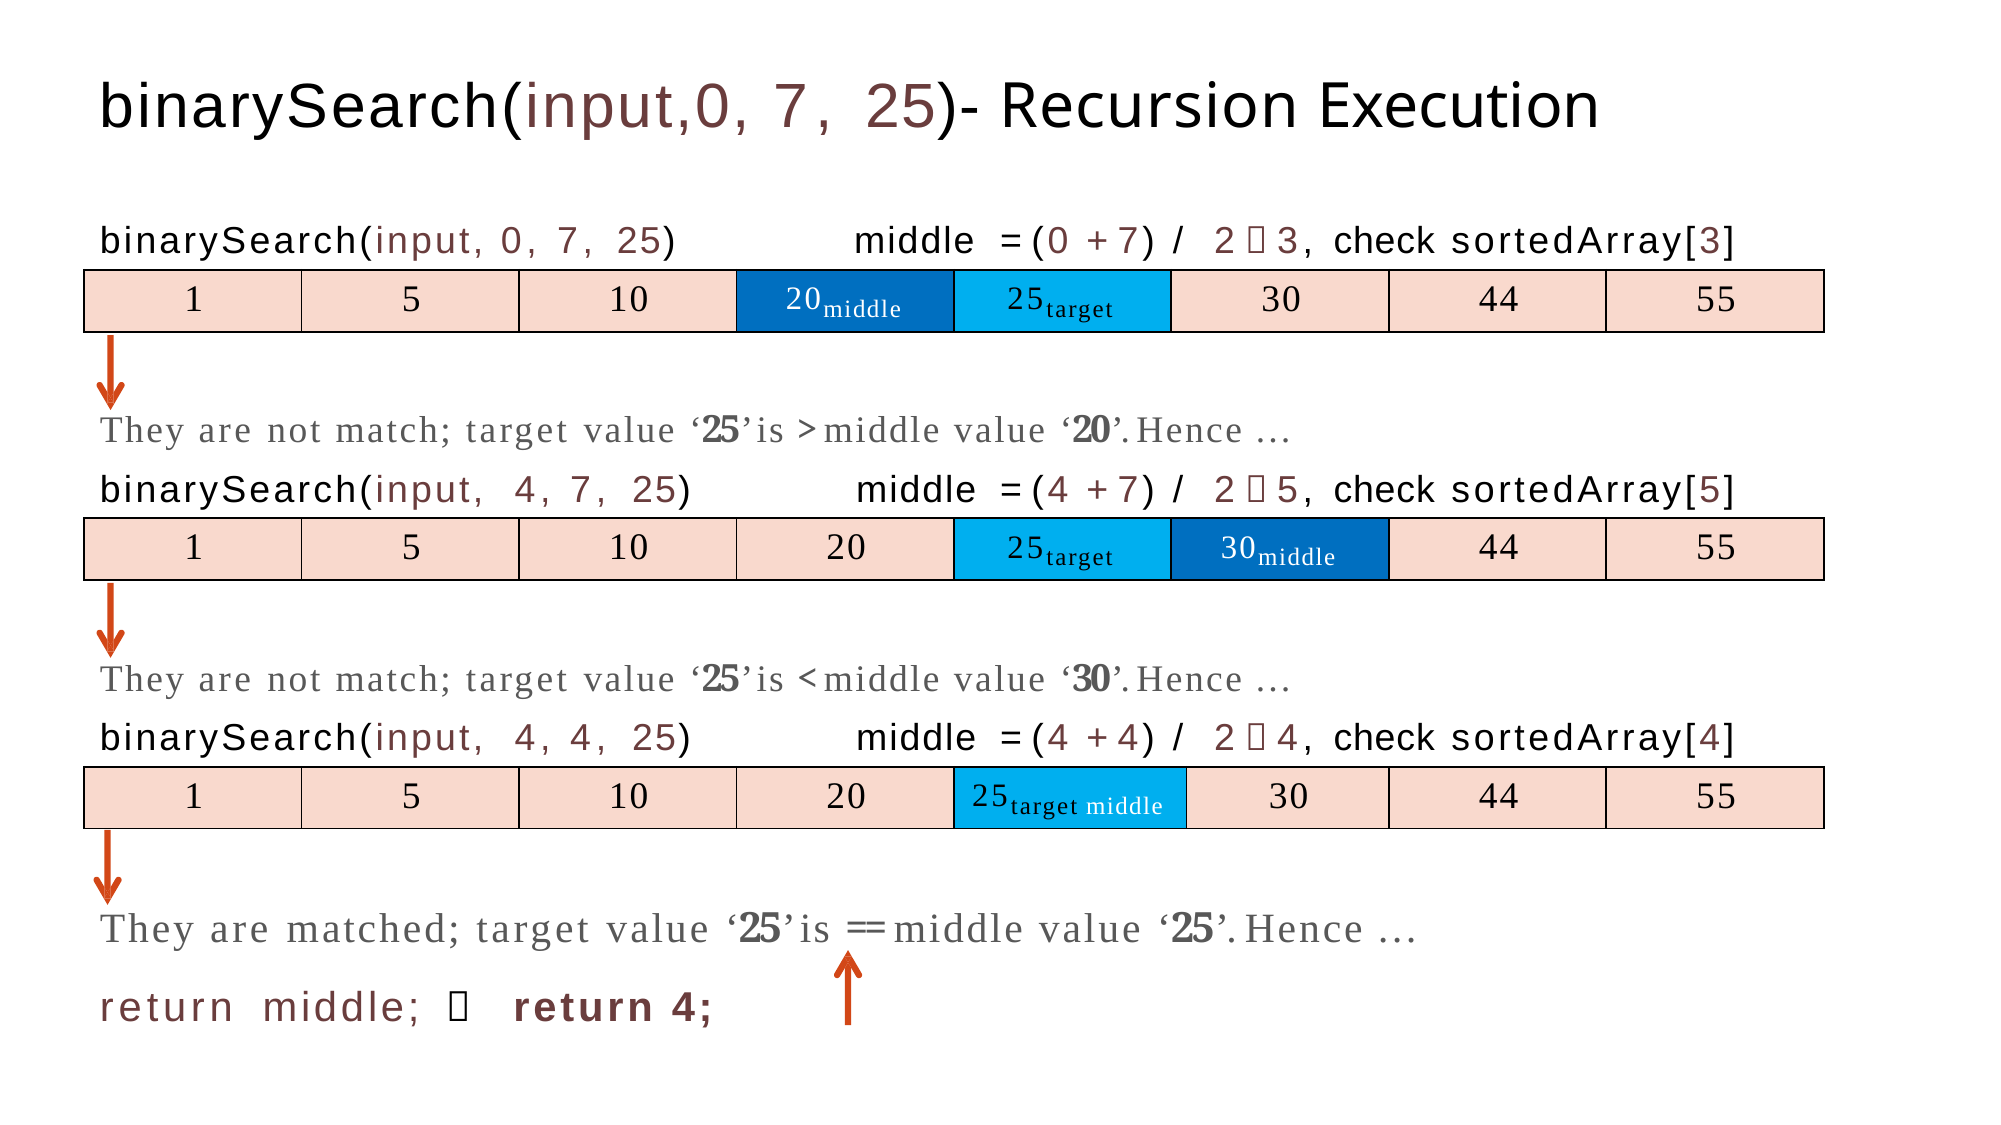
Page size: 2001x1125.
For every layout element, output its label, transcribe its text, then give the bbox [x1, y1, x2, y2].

table_header 1 [85, 768, 301, 828]
table_header 20 [737, 768, 953, 828]
text_box [116, 382, 125, 388]
table_header 5 [302, 519, 518, 579]
text_box They are not match; target value ‘25’ is < middle value ‘30’. Hence … binarySearch(input, 4, 4, 25) middle = (4 + 4) / 2  4, check sortedArray[4] [97, 636, 1822, 758]
text_box They are matched; target value ‘25’ is == middle value ‘25’. Hence … return middle;  return 4; [97, 899, 1421, 1030]
text_box binarySearch(input, 0, 7, 25) [97, 213, 699, 261]
table_header 5 [302, 271, 518, 331]
table_header 55 [1607, 271, 1823, 331]
table_header 10 [520, 768, 736, 828]
text_box [96, 382, 105, 388]
table_header 44 [1390, 271, 1605, 331]
table_header 1 [85, 519, 301, 579]
table_header 55 [1607, 519, 1823, 579]
table_header 44 [1390, 519, 1605, 579]
table_header 30 [1187, 768, 1388, 828]
table_header 25target [955, 271, 1170, 331]
table_header 25target middle [955, 768, 1186, 828]
text_box [93, 829, 122, 905]
table_header 20 [737, 519, 953, 579]
text_box They are not match; target value ‘25’ is > middle value ‘20’. Hence … binarySearch(input, 4, 7, 25) middle = (4 + 7) / 2  5, check sortedArray[5] [97, 388, 1822, 510]
text_box middle = (0 + 7) / 2  3, check sortedArray[3] [852, 213, 1822, 261]
table_header 5 [302, 768, 518, 828]
text_box [834, 950, 863, 1026]
text_box [107, 335, 114, 388]
table_header 25target [955, 519, 1170, 579]
table_header 10 [520, 519, 736, 579]
table_header 44 [1390, 768, 1605, 828]
title binarySearch(input,0, 7, 25)- Recursion Execution [97, 6, 1731, 197]
table_header 30middle [1172, 519, 1388, 579]
table_header 30 [1172, 271, 1388, 331]
table_header 1 [85, 271, 301, 331]
table_header 20middle [737, 271, 953, 331]
table_header 55 [1607, 768, 1823, 828]
table_header 10 [520, 271, 736, 331]
text_box [96, 582, 125, 658]
